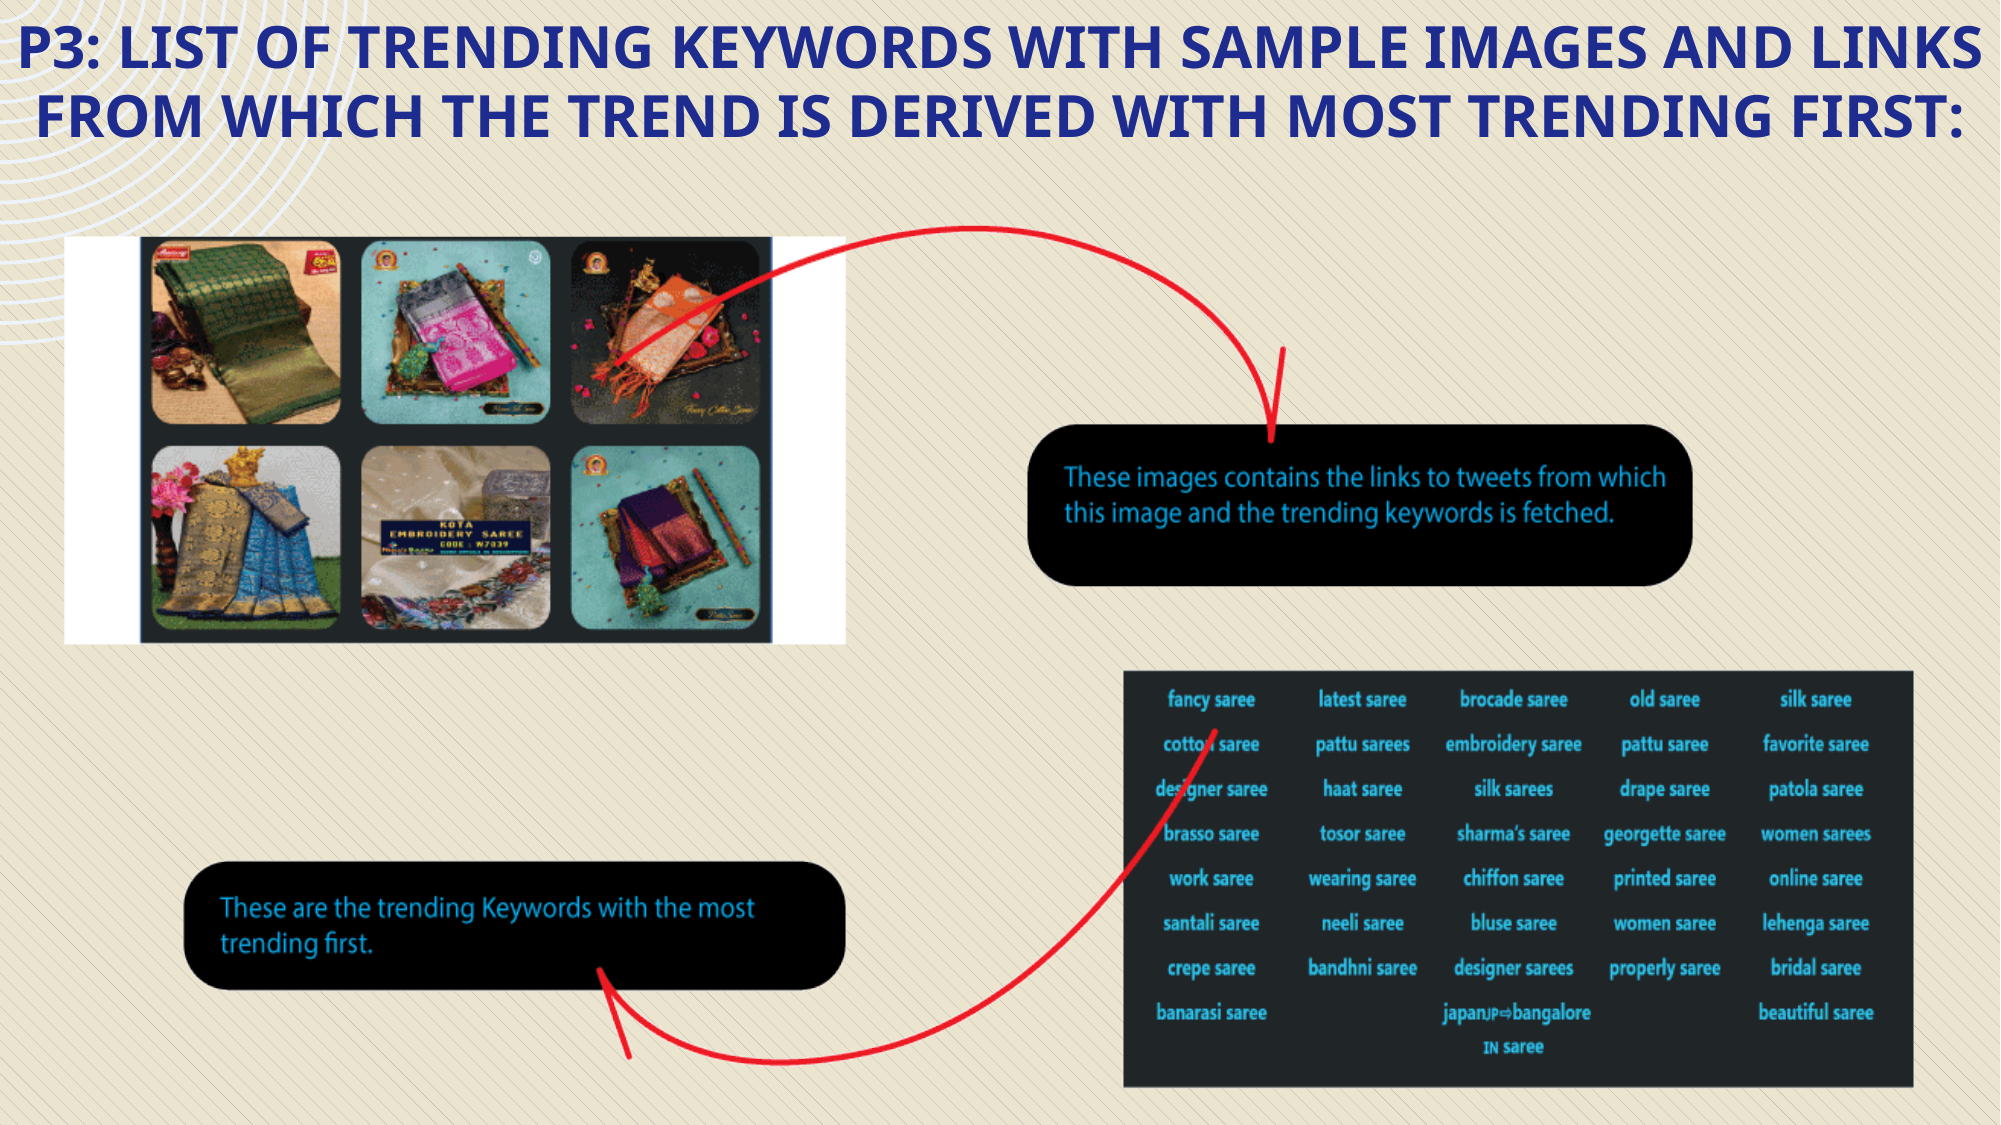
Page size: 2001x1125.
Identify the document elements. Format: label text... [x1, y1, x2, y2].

picture [28, 193, 1972, 1123]
title P3: List of trending keywords with sample images and links from which the trend is derived with most trending first: [0, 2, 2000, 322]
